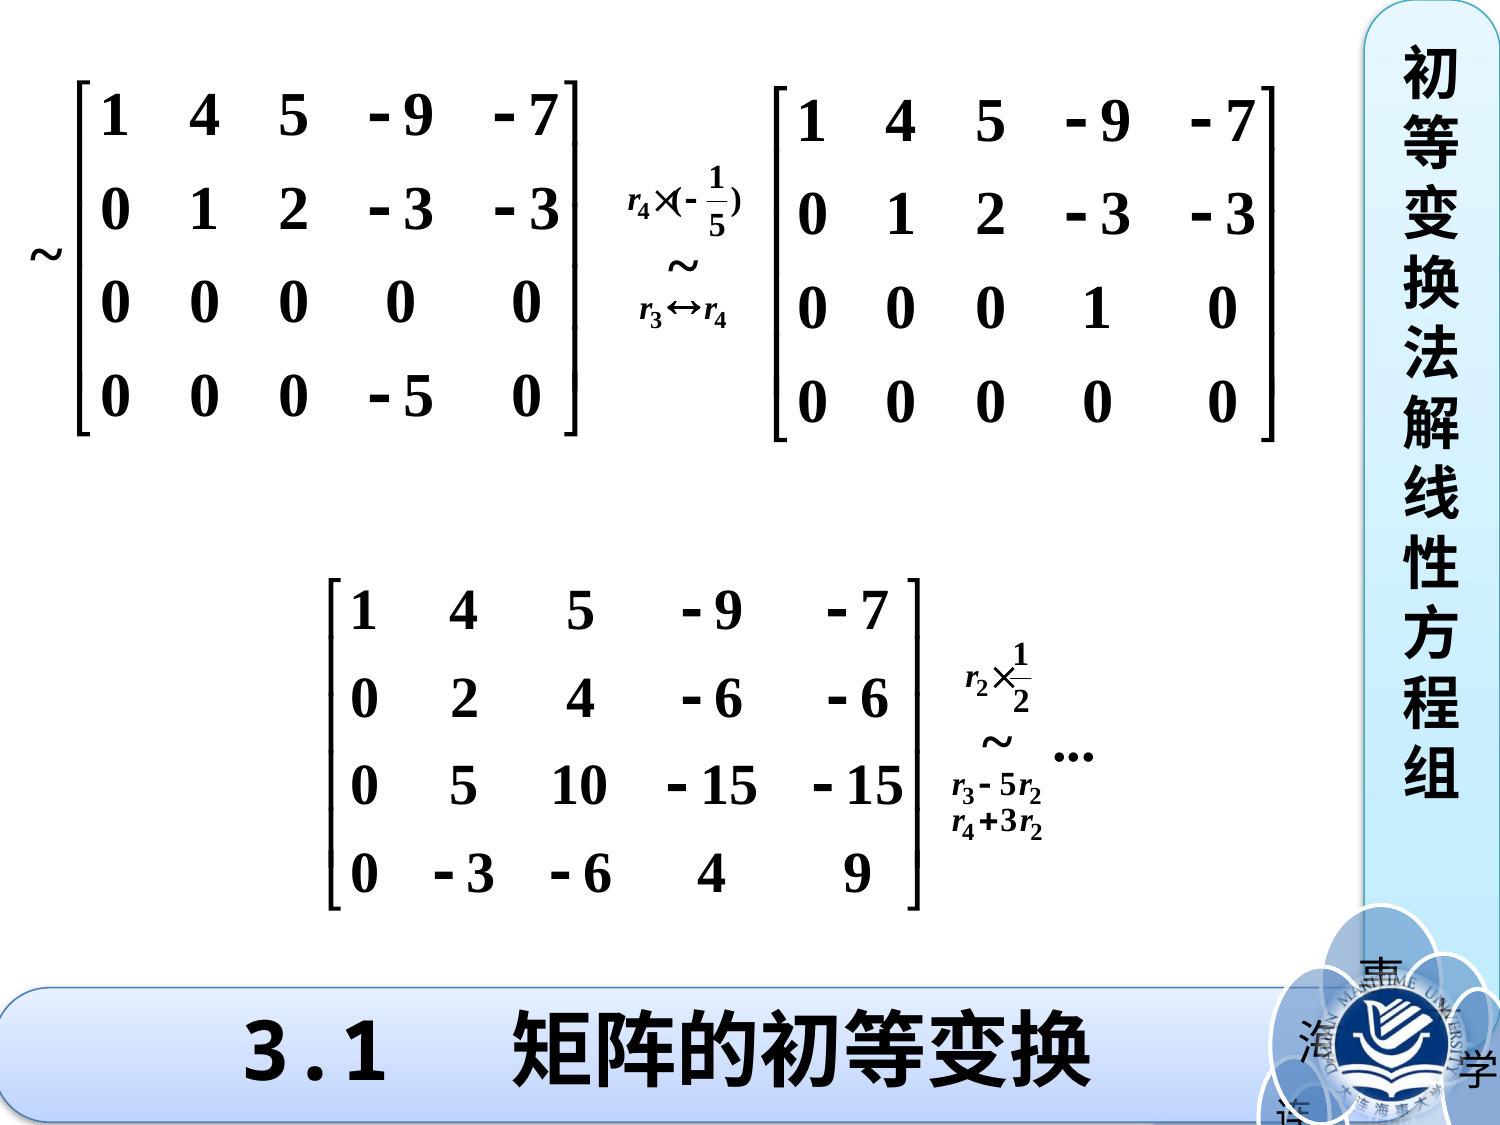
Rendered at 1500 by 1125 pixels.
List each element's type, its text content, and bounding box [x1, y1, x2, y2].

title 3.1 矩阵的初等变换 [29, 999, 1305, 1094]
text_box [320, 574, 934, 915]
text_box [947, 634, 1099, 846]
picture [1310, 960, 1481, 1114]
subtitle 初等变换法解线性方程组 [1387, 28, 1471, 917]
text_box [623, 158, 745, 334]
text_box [25, 76, 593, 440]
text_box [765, 82, 1290, 446]
